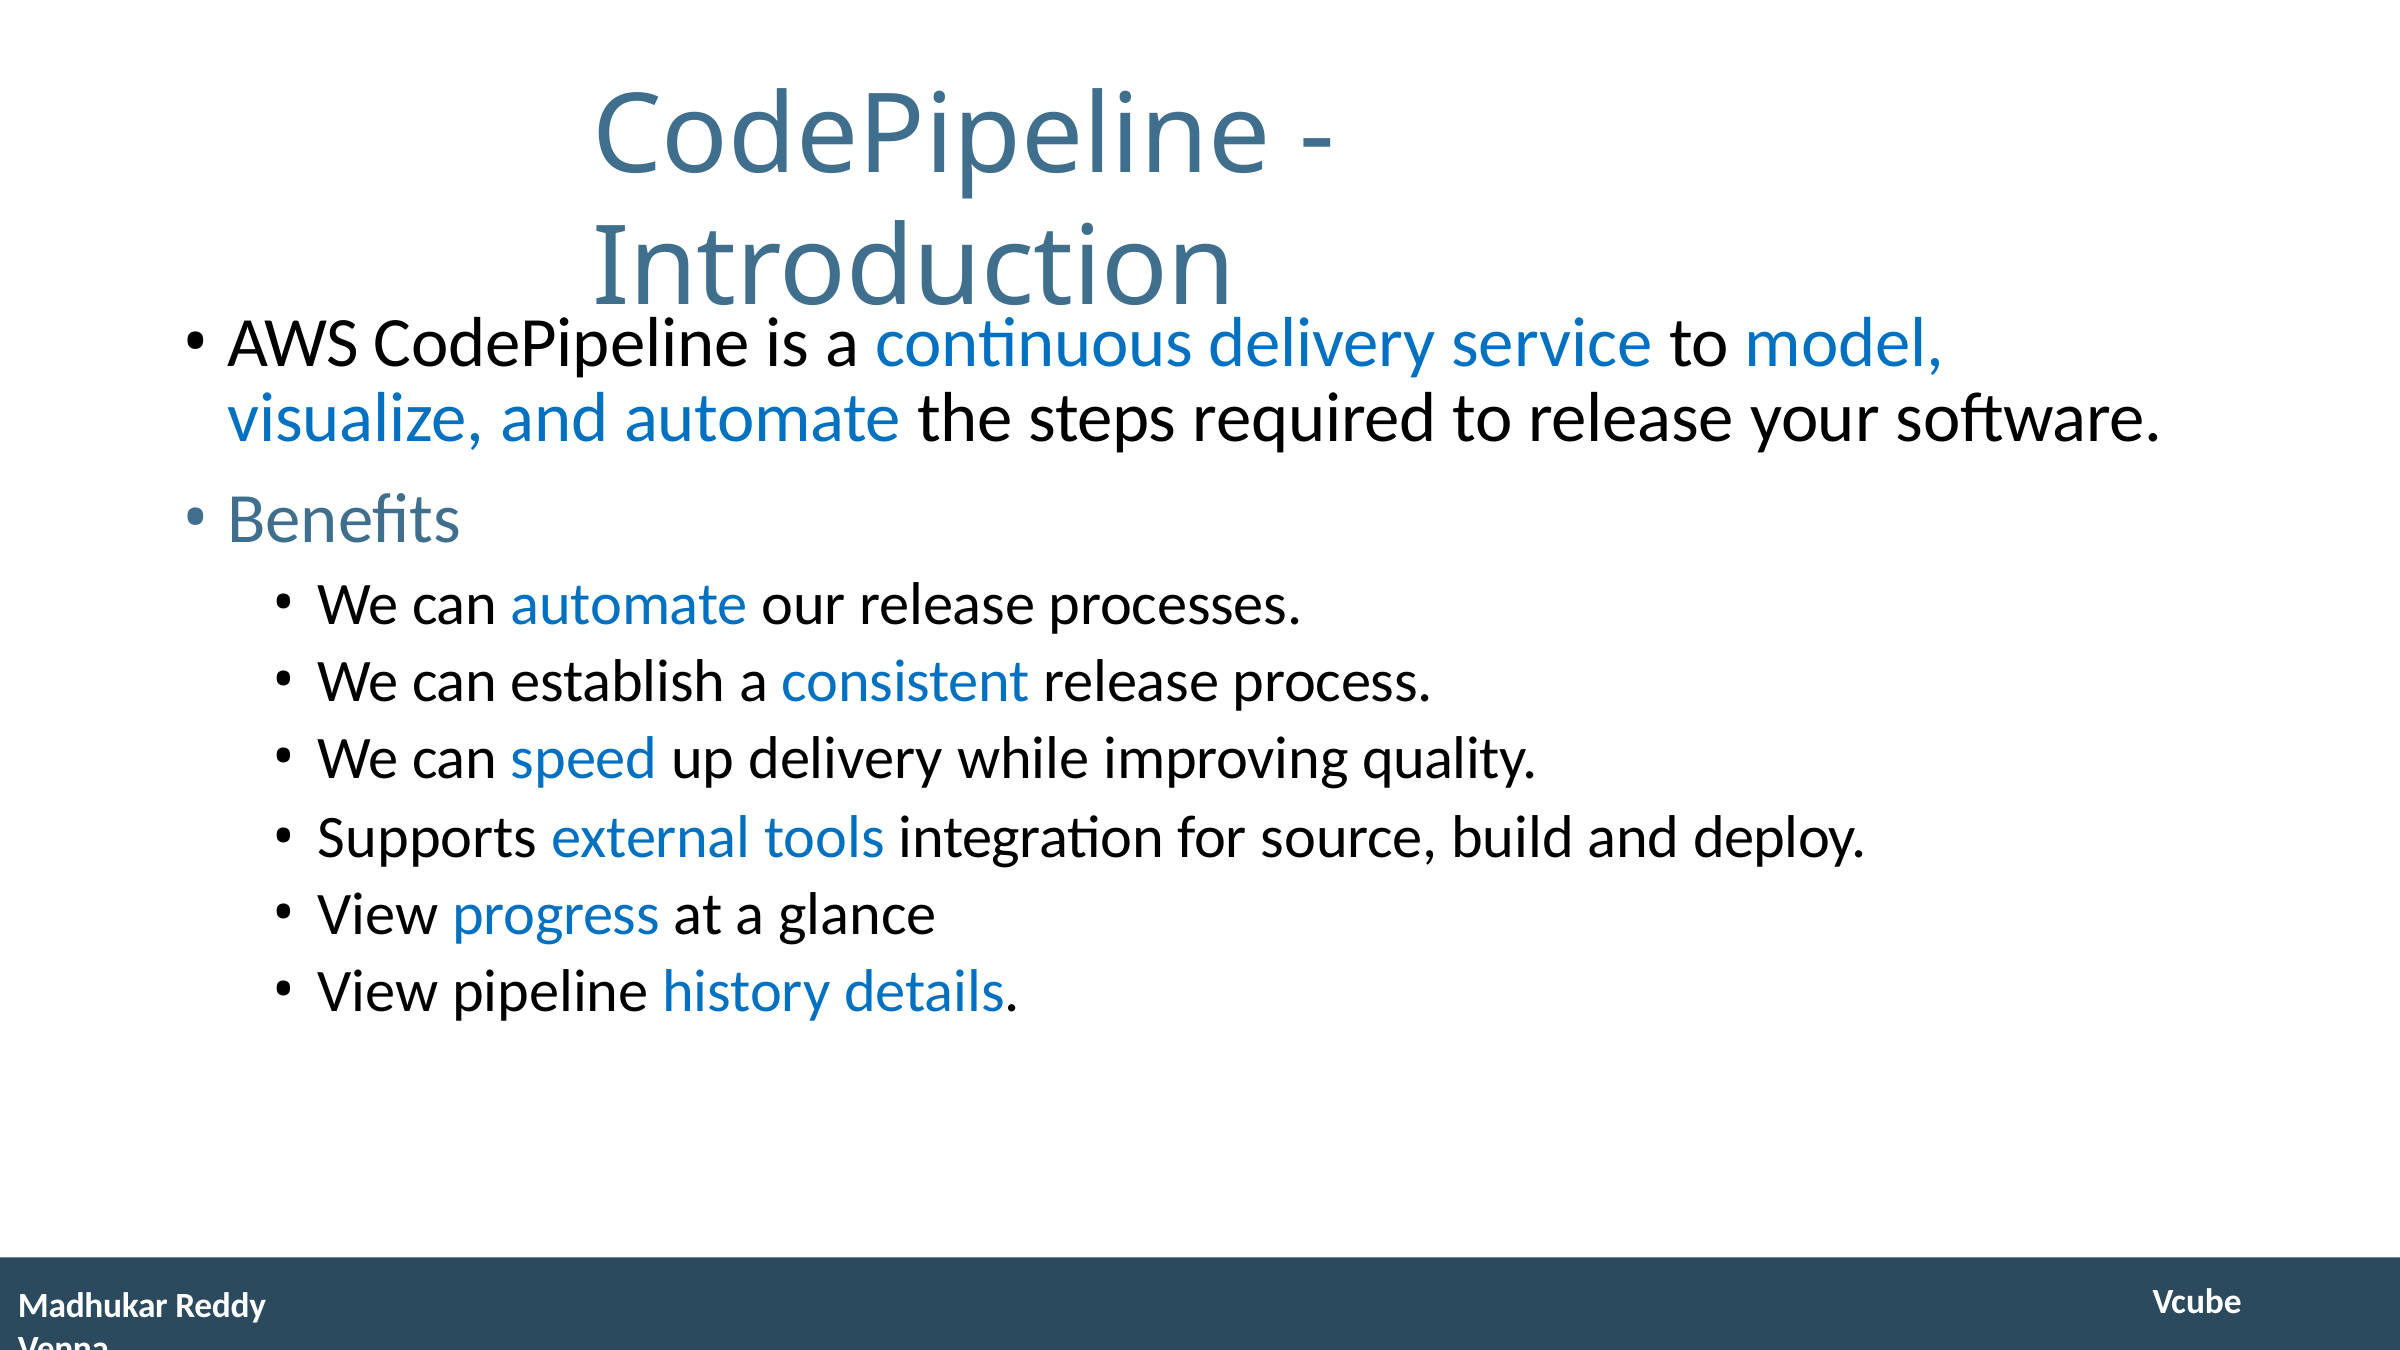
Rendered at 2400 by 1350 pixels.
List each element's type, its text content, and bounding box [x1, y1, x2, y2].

title CodePipeline - Introduction [590, 59, 1810, 327]
slide_number Vcube [2150, 1277, 2351, 1350]
footer Madhukar Reddy Venna [15, 1282, 311, 1350]
text_box AWS CodePipeline is a continuous delivery service to model, visualize, and automate the steps required to release your software. Benefits We can automate our release processes. We can establish a consistent release process. We can speed up delivery while improving quality. Supports external tools integration for source, build and deploy. View progress at a glance View pipeline history details. [180, 293, 2179, 1024]
